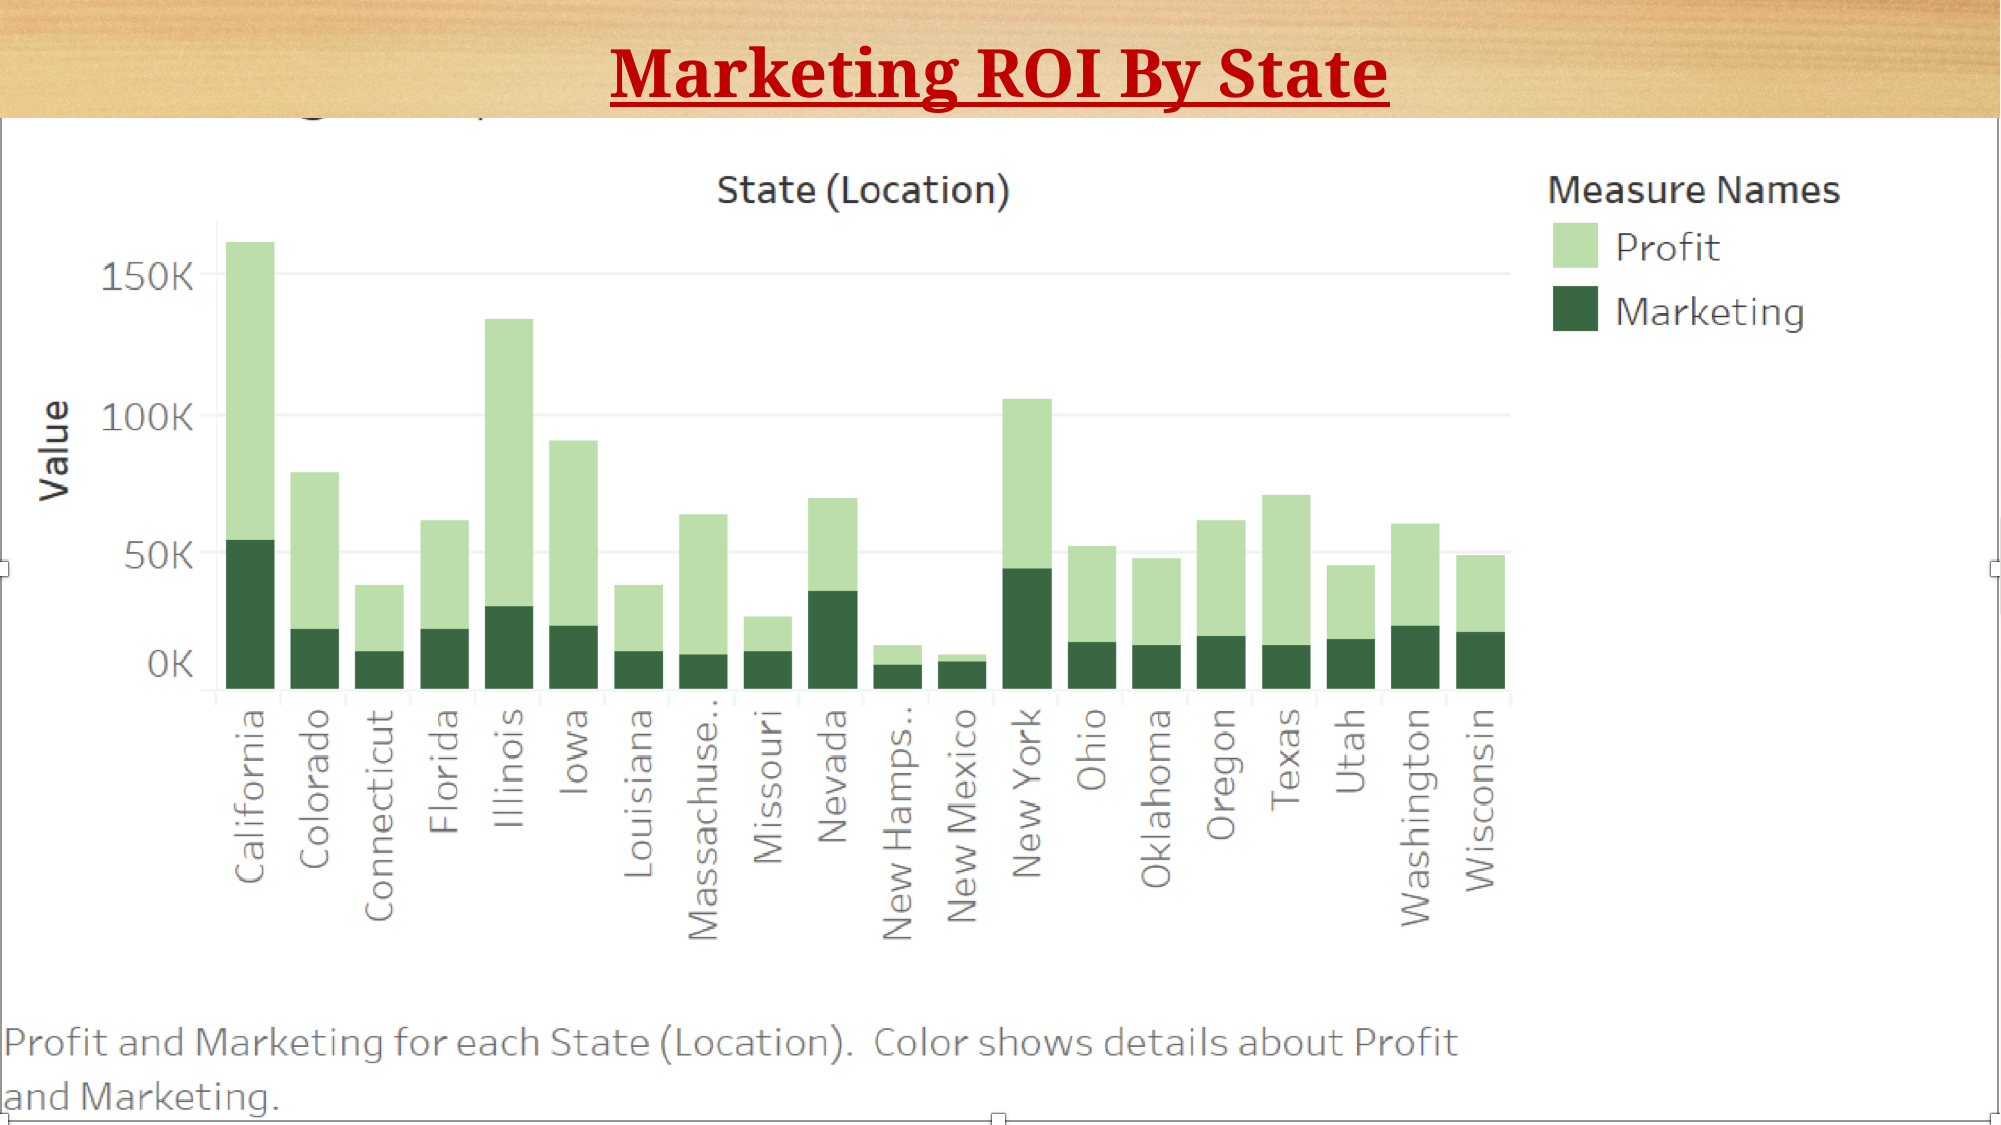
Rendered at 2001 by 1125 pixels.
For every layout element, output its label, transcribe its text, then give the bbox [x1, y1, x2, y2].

text_box Marketing ROI By State [0, 23, 2000, 118]
picture [0, 0, 2001, 1125]
